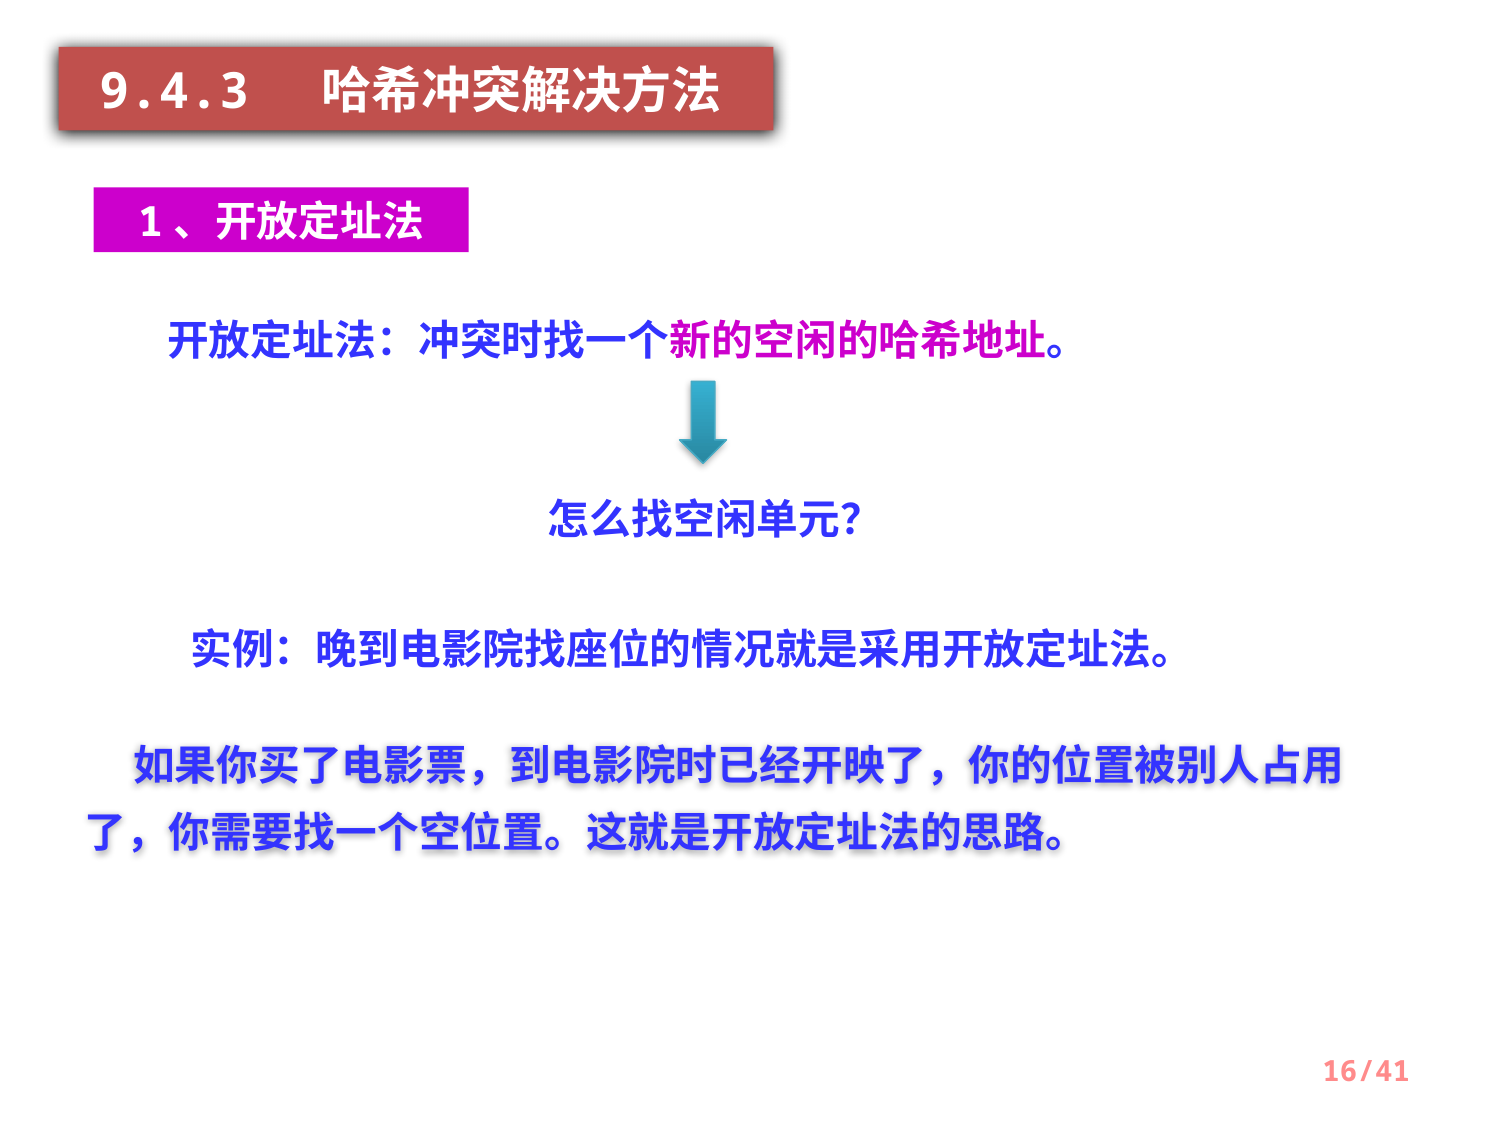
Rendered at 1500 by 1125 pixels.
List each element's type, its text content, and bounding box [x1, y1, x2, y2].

text_box 开放定址法：冲突时找一个新的空闲的哈希地址。 [152, 281, 1161, 371]
slide_number 16/41 [1074, 1042, 1425, 1103]
text_box 实例：晚到电影院找座位的情况就是采用开放定址法。 [175, 615, 1372, 681]
text_box 9.4.3 哈希冲突解决方法 [58, 46, 774, 131]
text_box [491, 380, 938, 551]
text_box 1、开放定址法 [93, 187, 469, 253]
text_box 如果你买了电影票，到电影院时已经开映了，你的位置被别人占用了，你需要找一个空位置。这就是开放定址法的思路。 [70, 714, 1430, 864]
